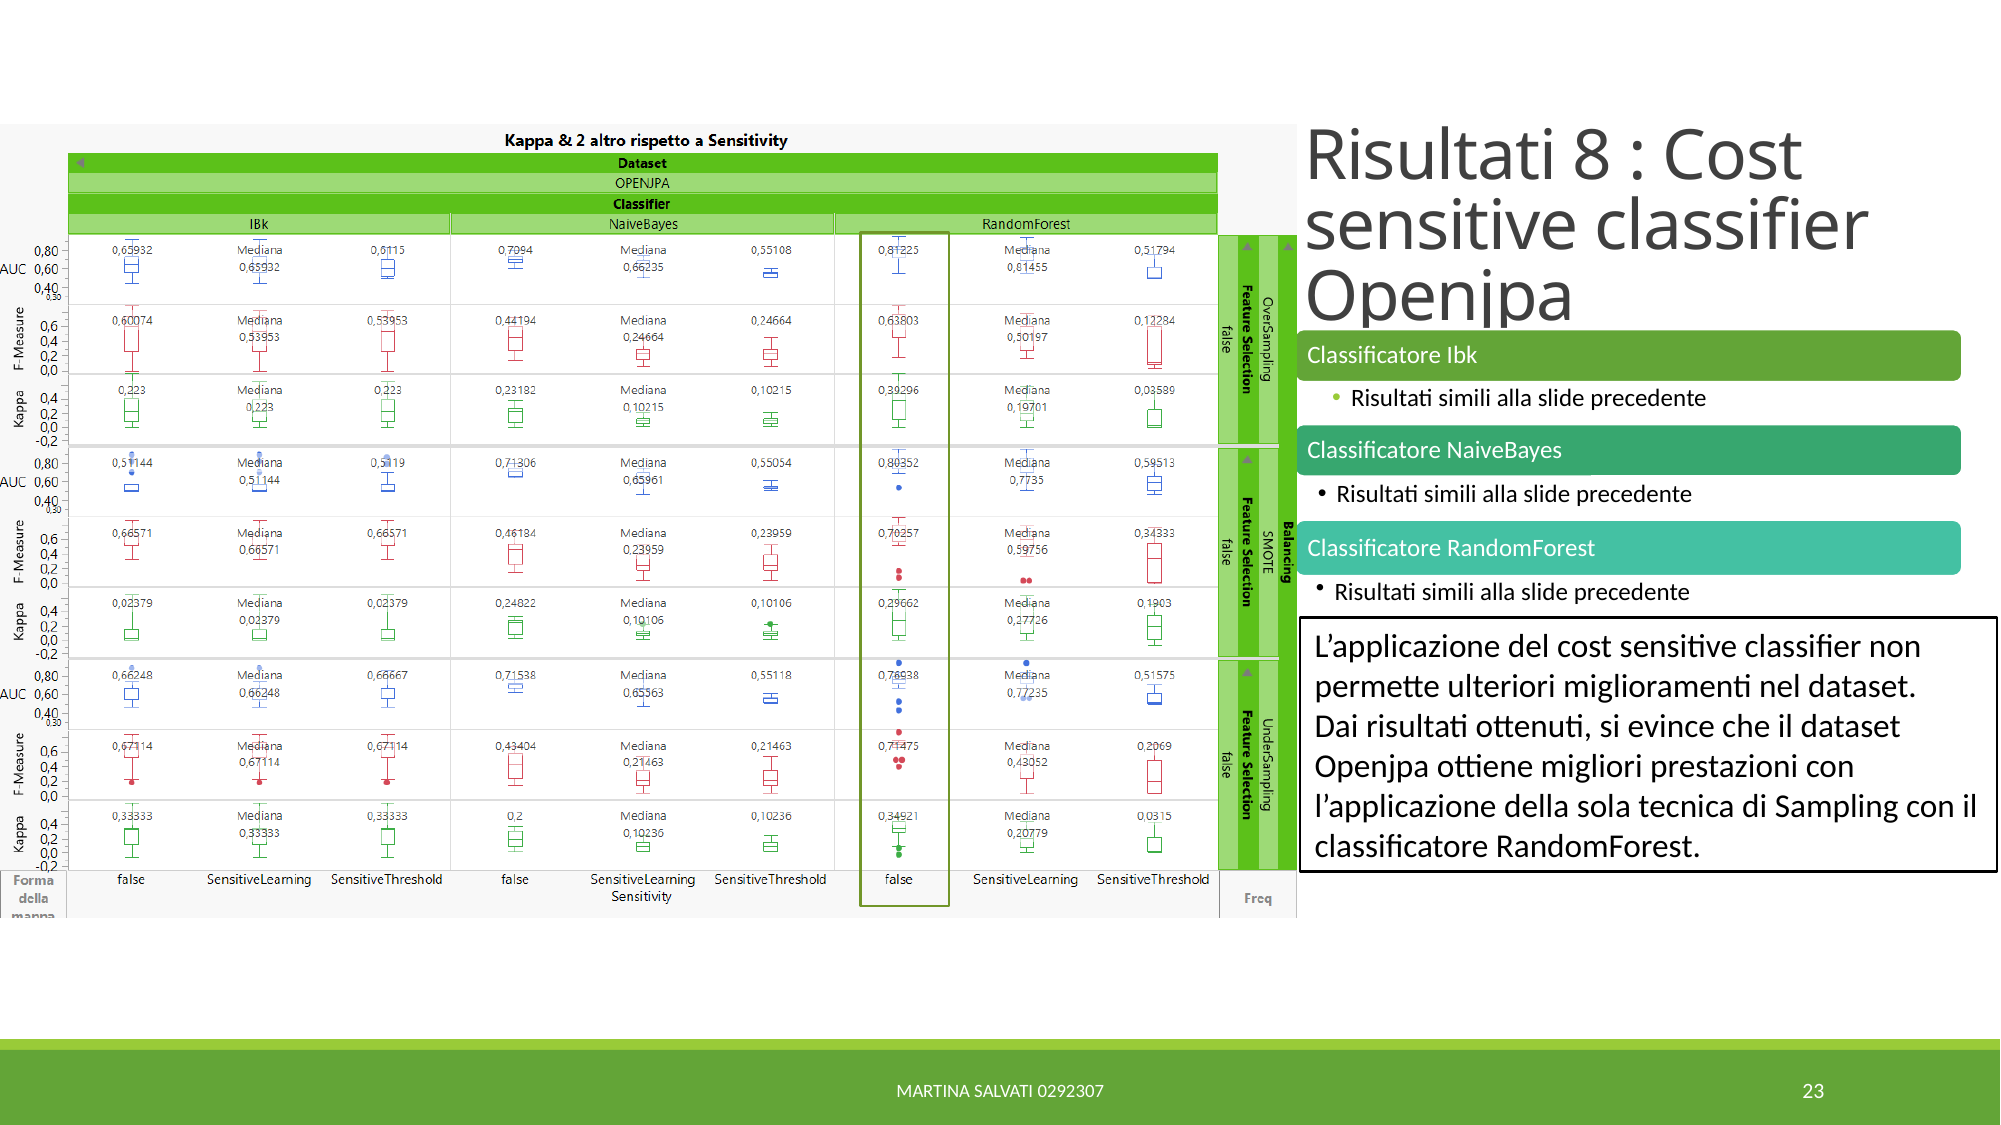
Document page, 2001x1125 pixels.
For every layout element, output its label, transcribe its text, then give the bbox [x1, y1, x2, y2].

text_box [1308, 328, 1963, 651]
footer Martina Salvati 0292307 [604, 1059, 1396, 1120]
picture [0, 124, 1298, 919]
text_box [0, 0, 2000, 1038]
text_box [0, 1038, 2000, 1049]
slide_number 23 [1624, 1059, 1840, 1120]
text_box L’applicazione del cost sensitive classifier non permette ulteriori miglioramenti nel dataset. Dai risultati ottenuti, si evince che il dataset Openjpa ottiene migliori prestazioni con l’applicazione della sola tecnica di Sampling con il classificatore RandomForest. [1308, 616, 1998, 873]
title Risultati 8 : Cost sensitive classifier Openjpa [1289, 104, 1895, 325]
text_box [0, 1049, 2000, 1125]
